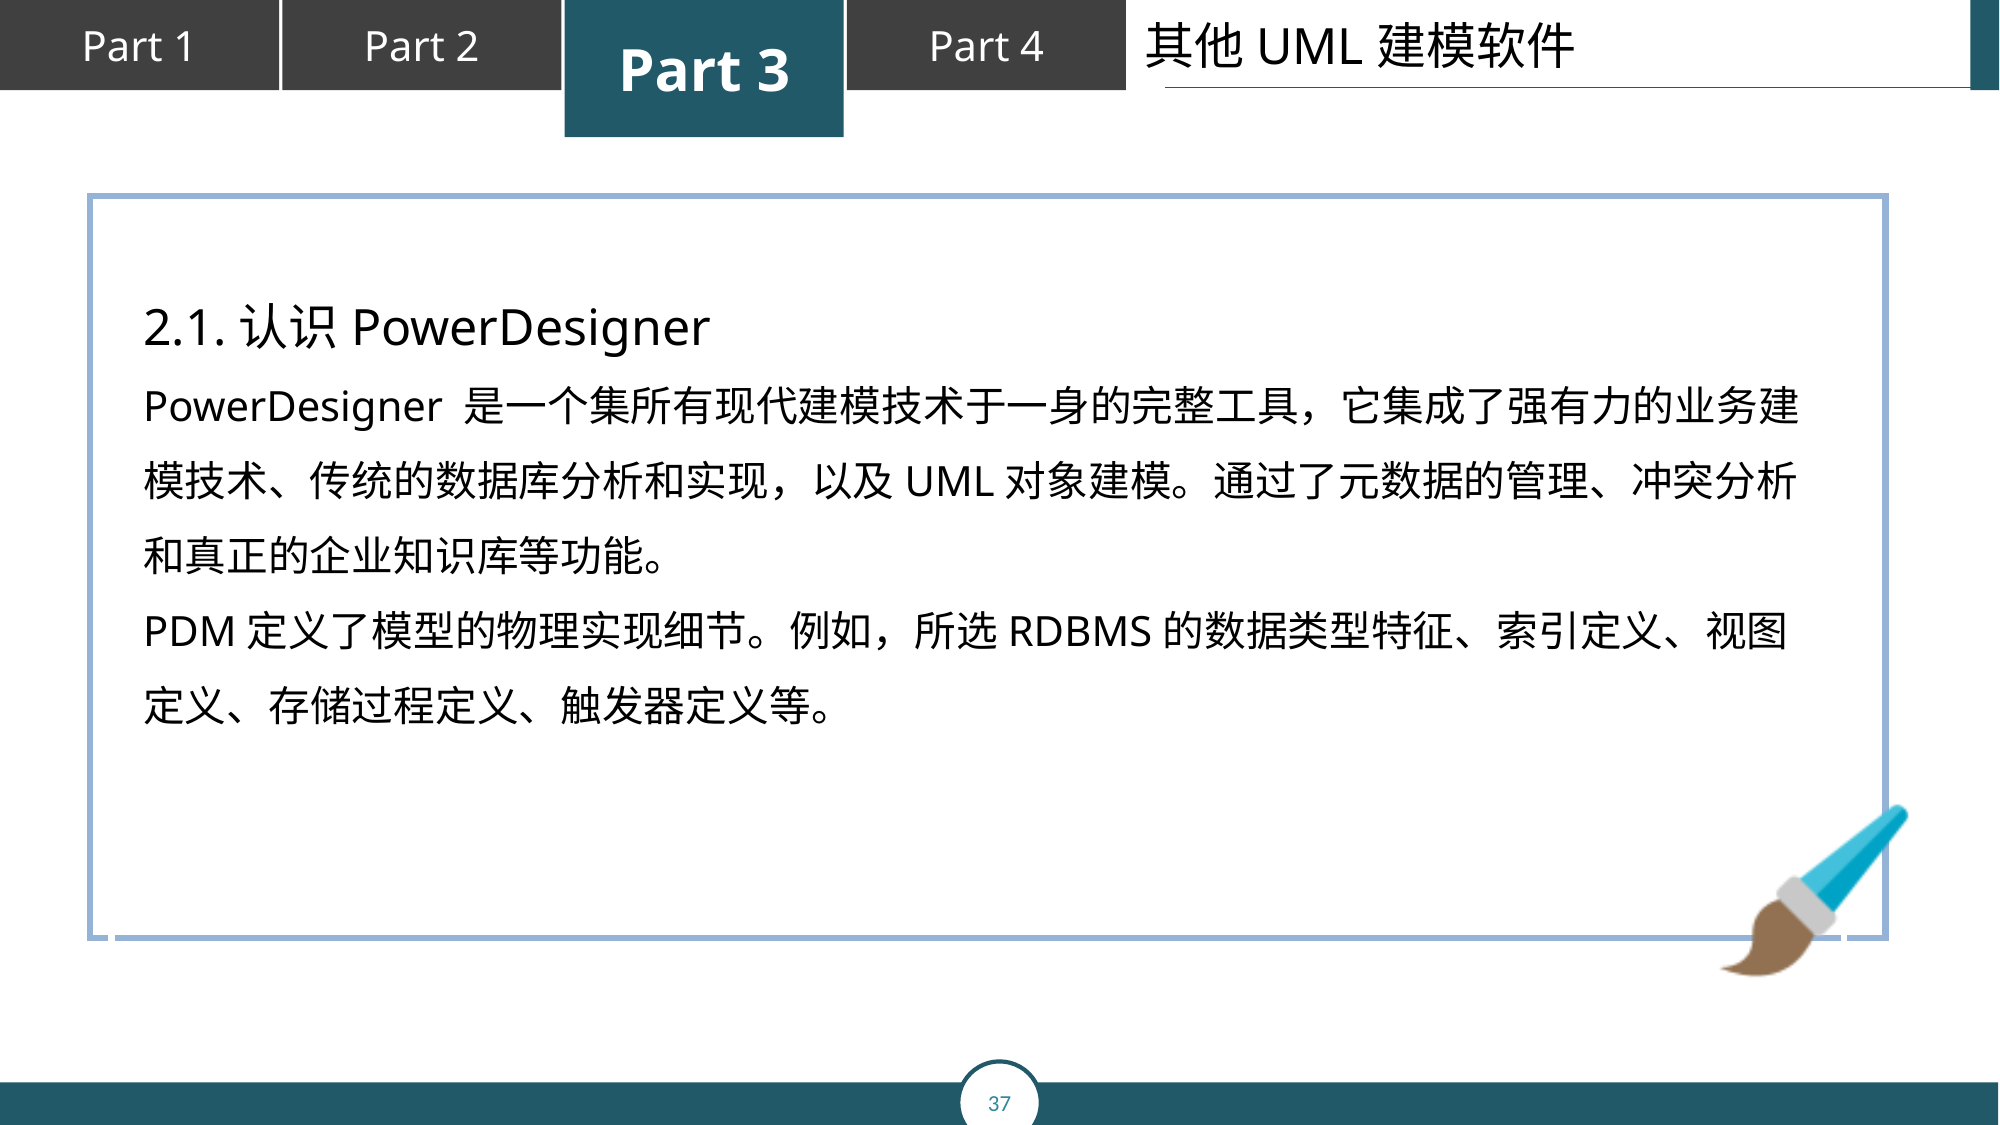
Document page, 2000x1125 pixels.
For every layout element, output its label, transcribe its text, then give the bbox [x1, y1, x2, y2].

text_box 2.1.认识PowerDesigner PowerDesigner 是一个集所有现代建模技术于一身的完整工具，它集成了强有力的业务建模技术、传统的数据库分析和实现，以及UML对象建模。通过了元数据的管理、冲突分析和真正的企业知识库等功能。 PDM定义了模型的物理实现细节。例如，所选RDBMS的数据类型特征、索引定义、视图定义、存储过程定义、触发器定义等。 [128, 257, 1826, 738]
picture [1699, 739, 1946, 1022]
text_box [111, 250, 1845, 948]
text_box [89, 196, 1886, 939]
text_box 其他UML建模软件 [1129, 6, 1957, 82]
